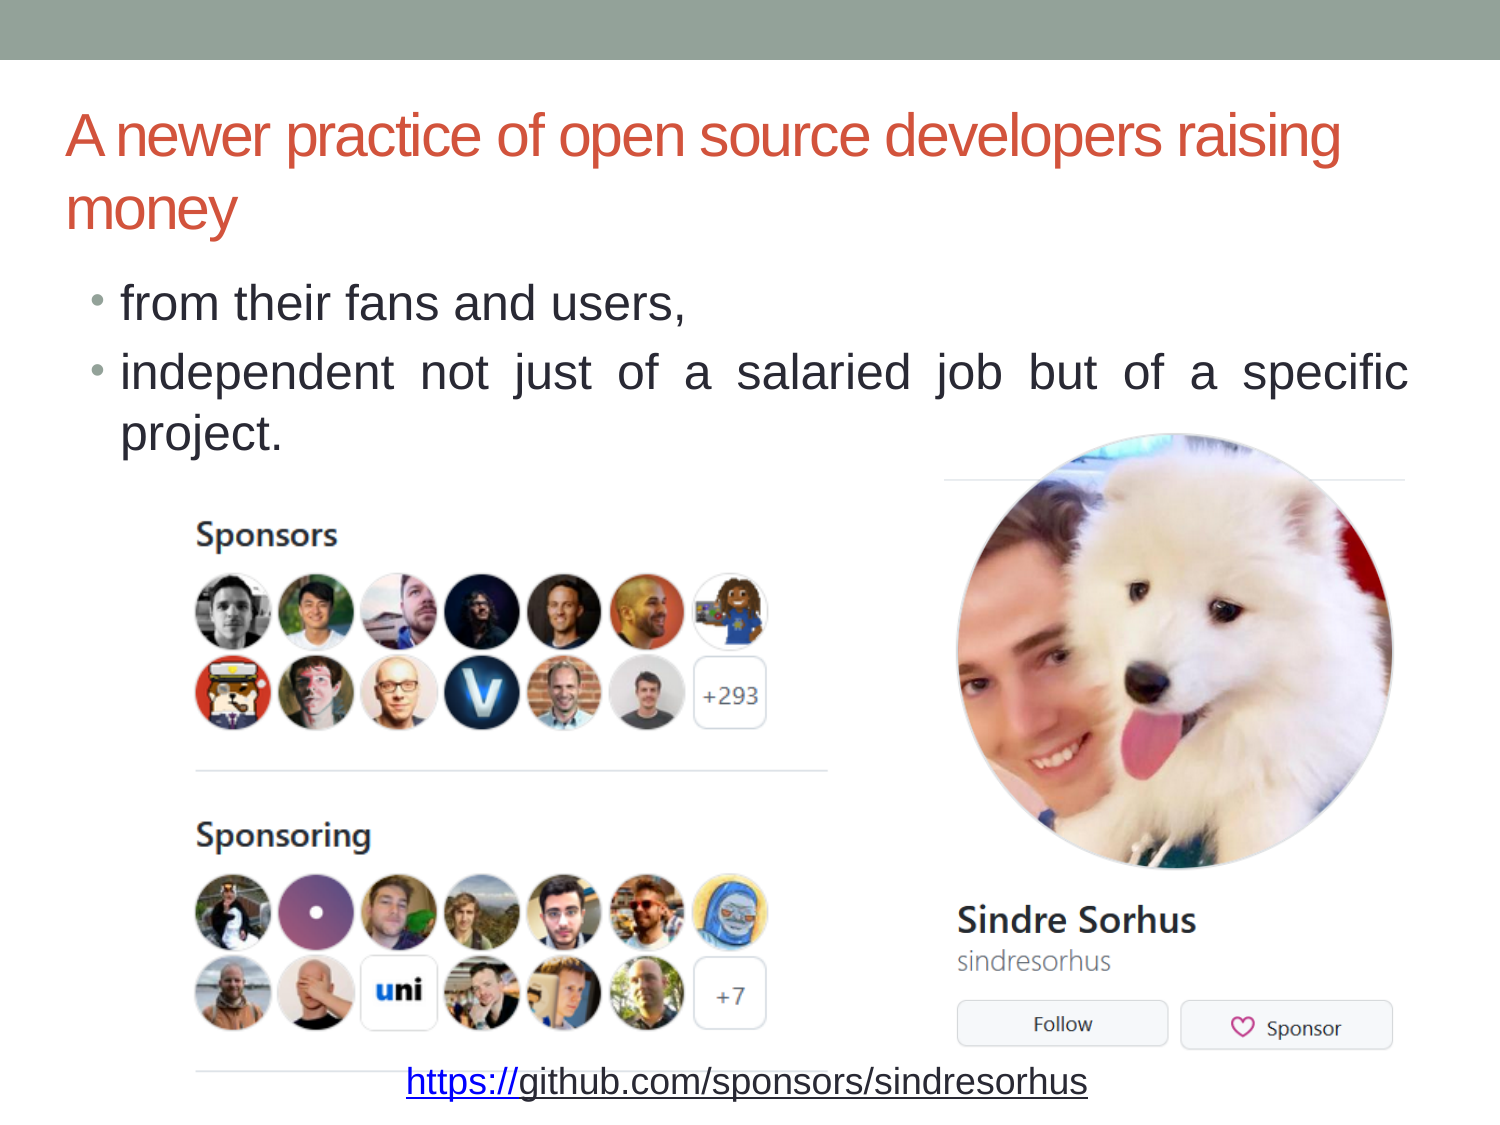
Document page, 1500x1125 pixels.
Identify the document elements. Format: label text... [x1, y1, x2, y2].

picture [943, 419, 1405, 1055]
picture [174, 486, 840, 1077]
title A newer practice of open source developers raising money [50, 87, 1475, 250]
text_box https://github.com/sponsors/sindresorhus [391, 1049, 1114, 1110]
list from their fans and users, independent not just of a salaried job but of a specific project. [75, 262, 1425, 1063]
